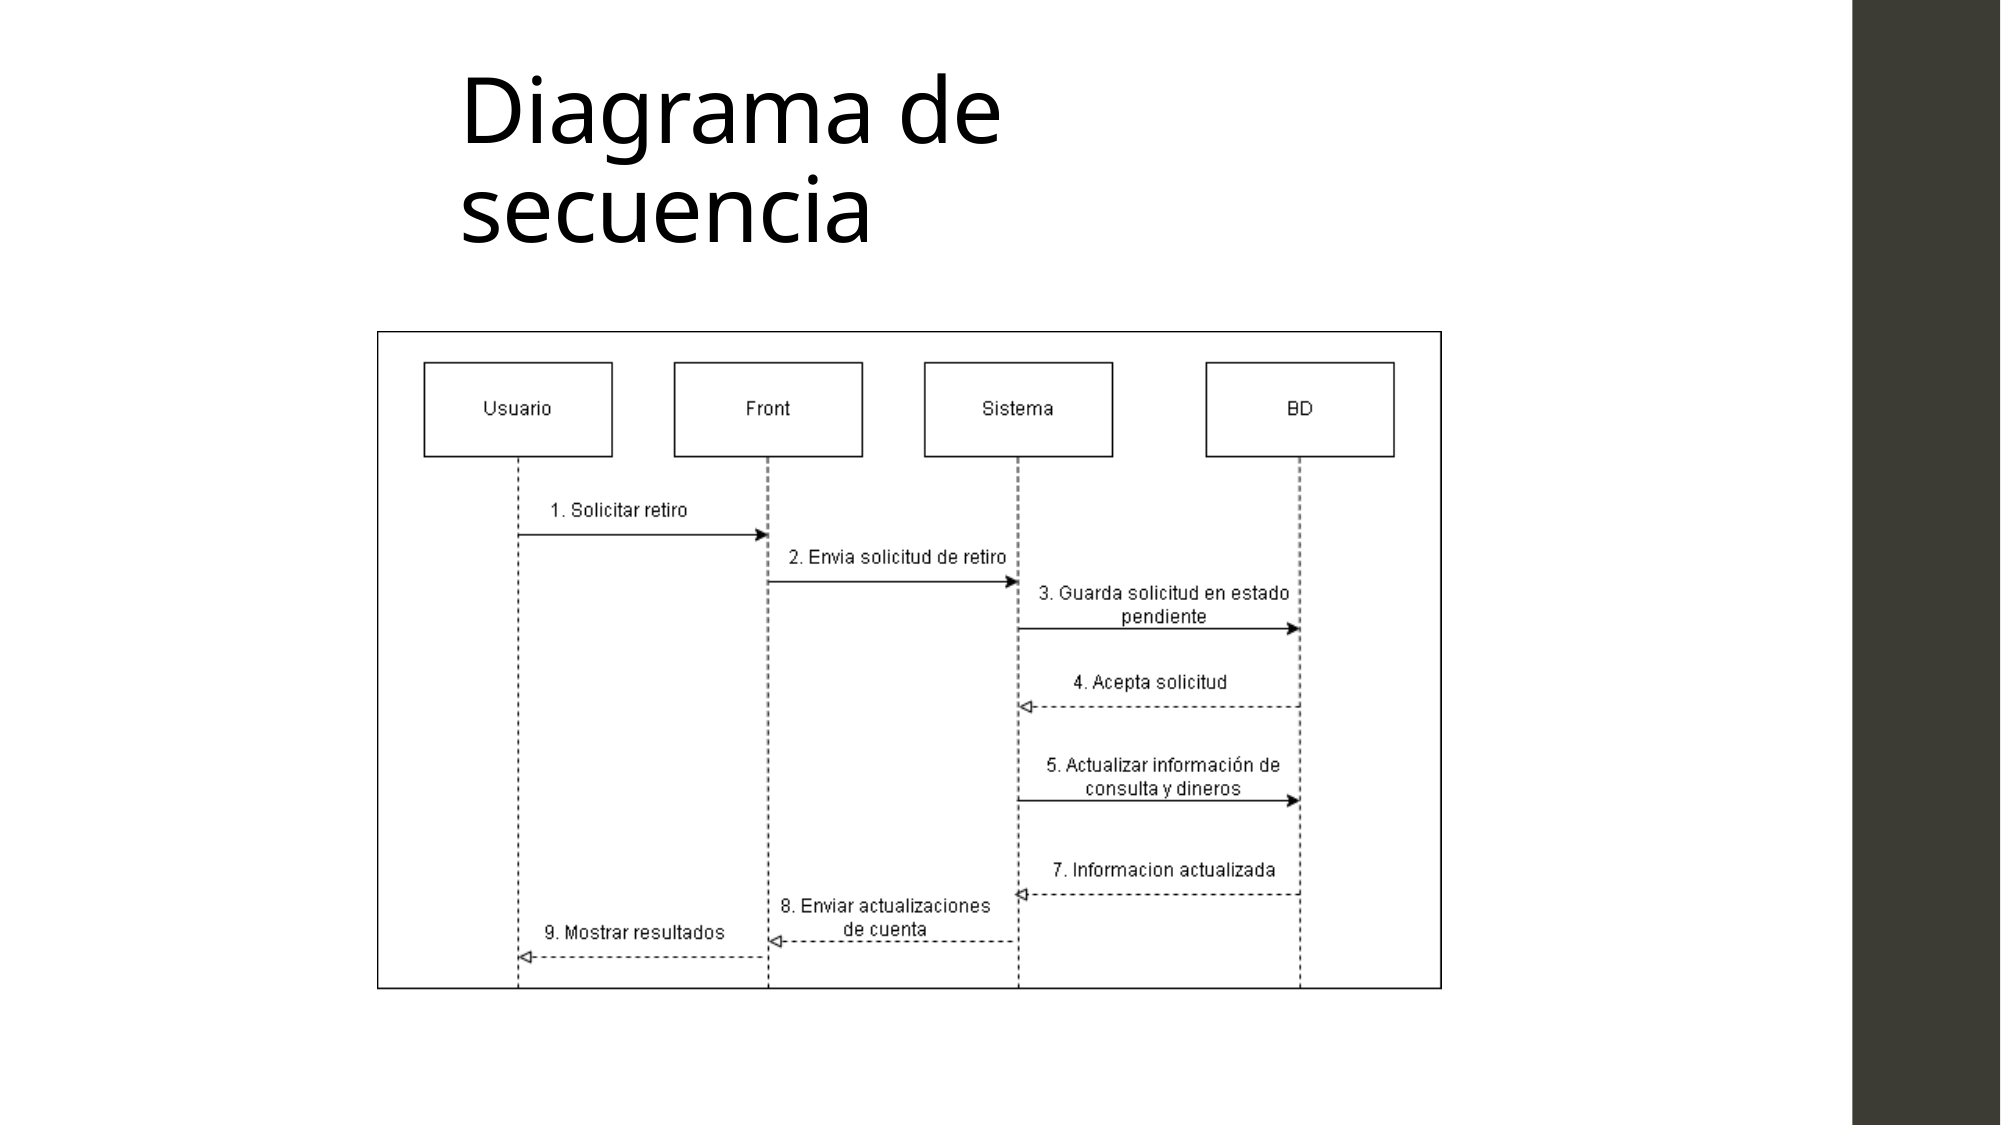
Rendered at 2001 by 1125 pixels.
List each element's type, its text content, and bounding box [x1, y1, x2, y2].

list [376, 330, 1442, 991]
title Diagrama de secuencia [444, 51, 1453, 270]
